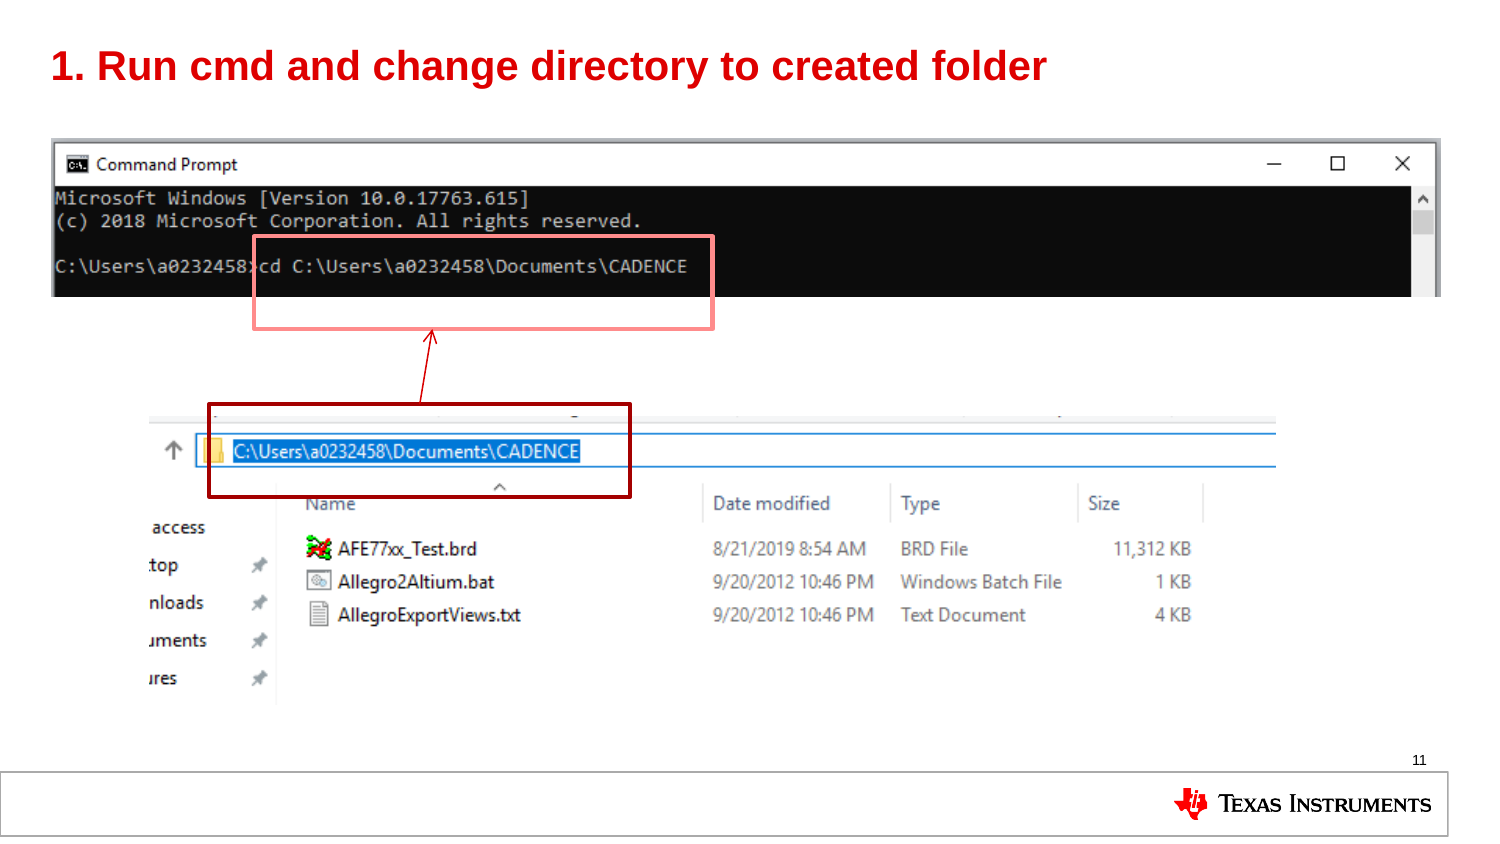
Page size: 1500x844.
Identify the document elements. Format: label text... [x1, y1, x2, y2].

picture [1174, 788, 1431, 820]
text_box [419, 328, 433, 405]
text_box [207, 402, 632, 415]
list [51, 138, 1441, 297]
picture [148, 416, 1276, 705]
text_box [252, 304, 715, 331]
slide_number 11 [1089, 744, 1440, 770]
title 1. Run cmd and change directory to created folder [37, 17, 1426, 119]
